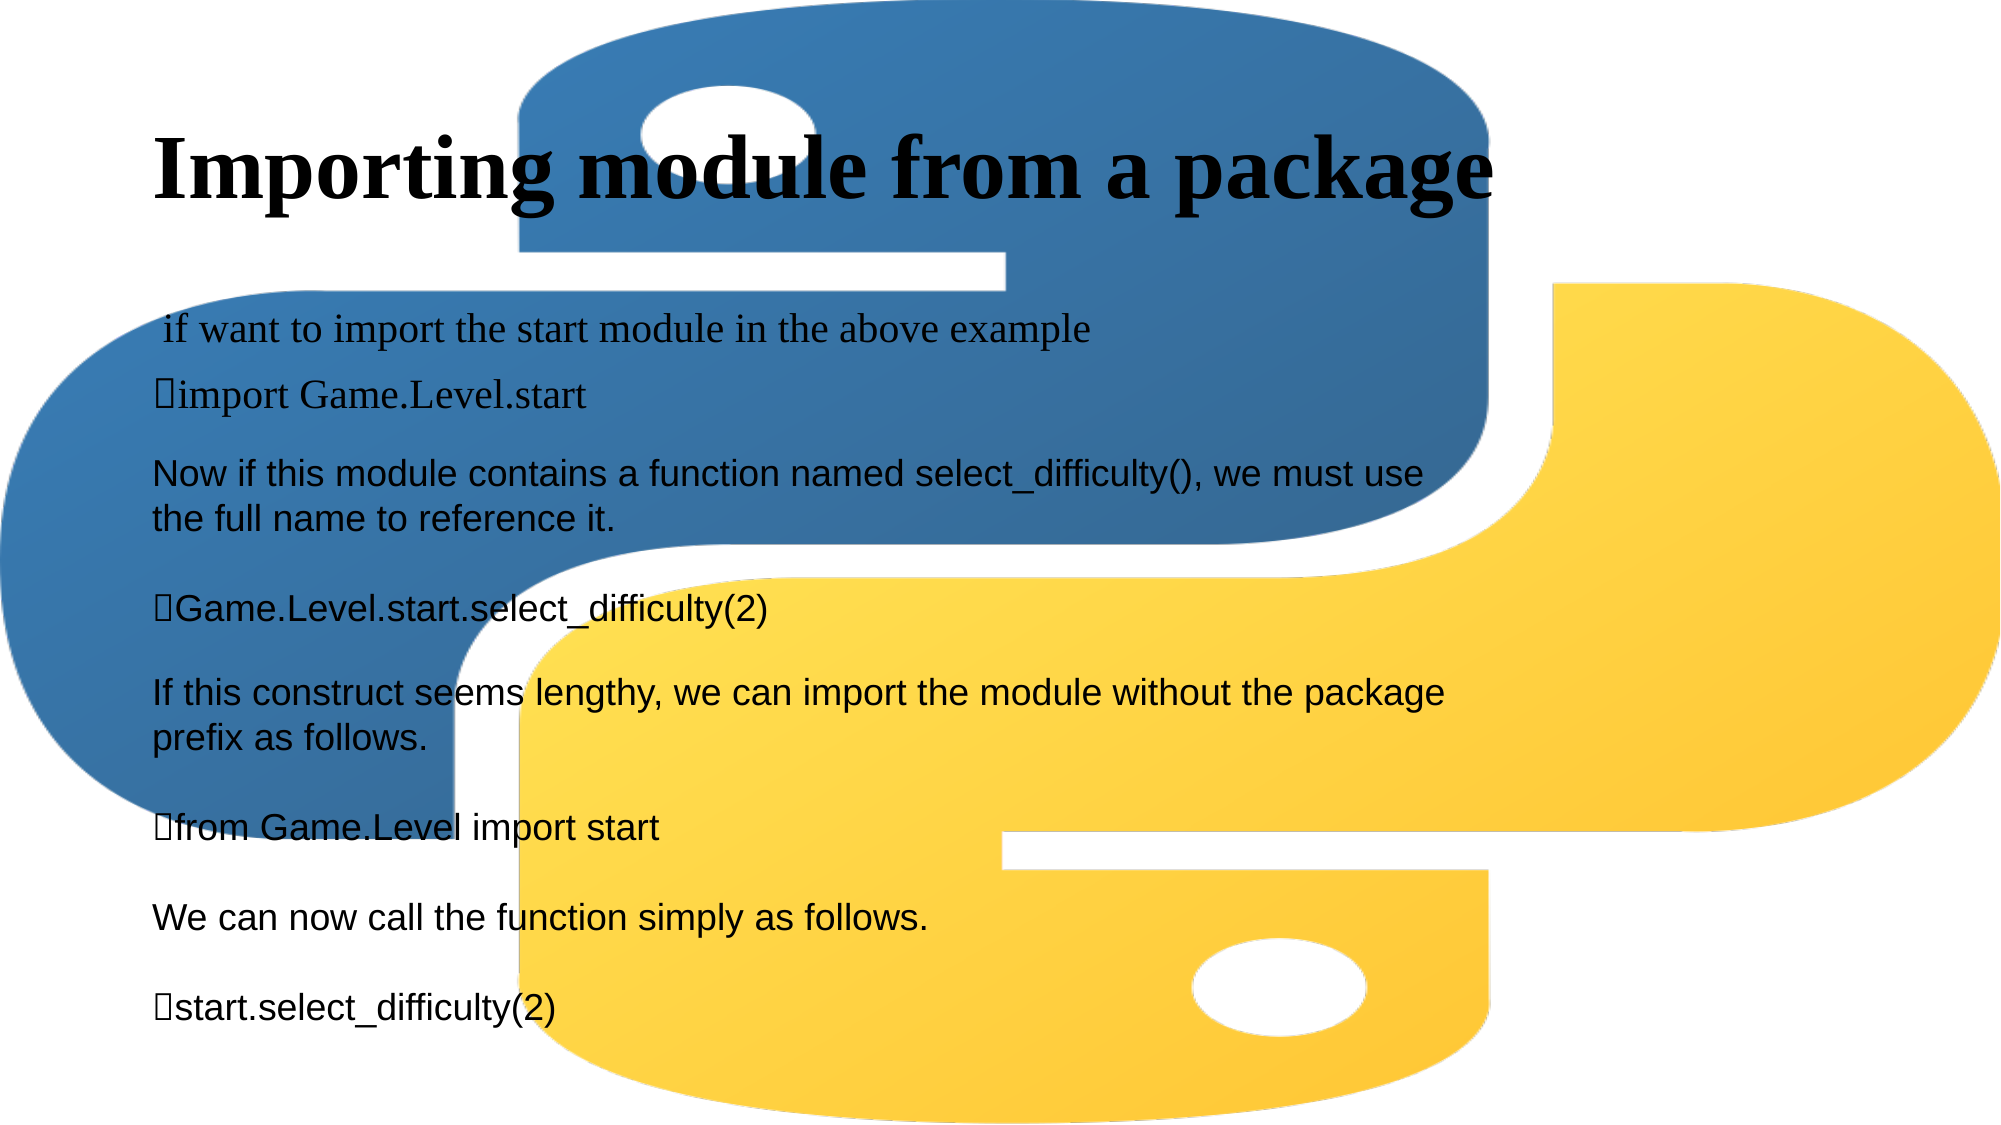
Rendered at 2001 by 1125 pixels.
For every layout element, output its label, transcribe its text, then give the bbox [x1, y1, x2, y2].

text_box Now if this module contains a function named select_difficulty(), we must use the full name to reference it. Game.Level.start.select_difficulty(2) [137, 441, 1475, 636]
list if want to import the start module in the above example import Game.Level.start [137, 299, 1863, 1014]
title Importing module from a package [137, 59, 1863, 278]
text_box If this construct seems lengthy, we can import the module without the package prefix as follows. from Game.Level import start We can now call the function simply as follows. start.select_difficulty(2) [137, 660, 1464, 1036]
